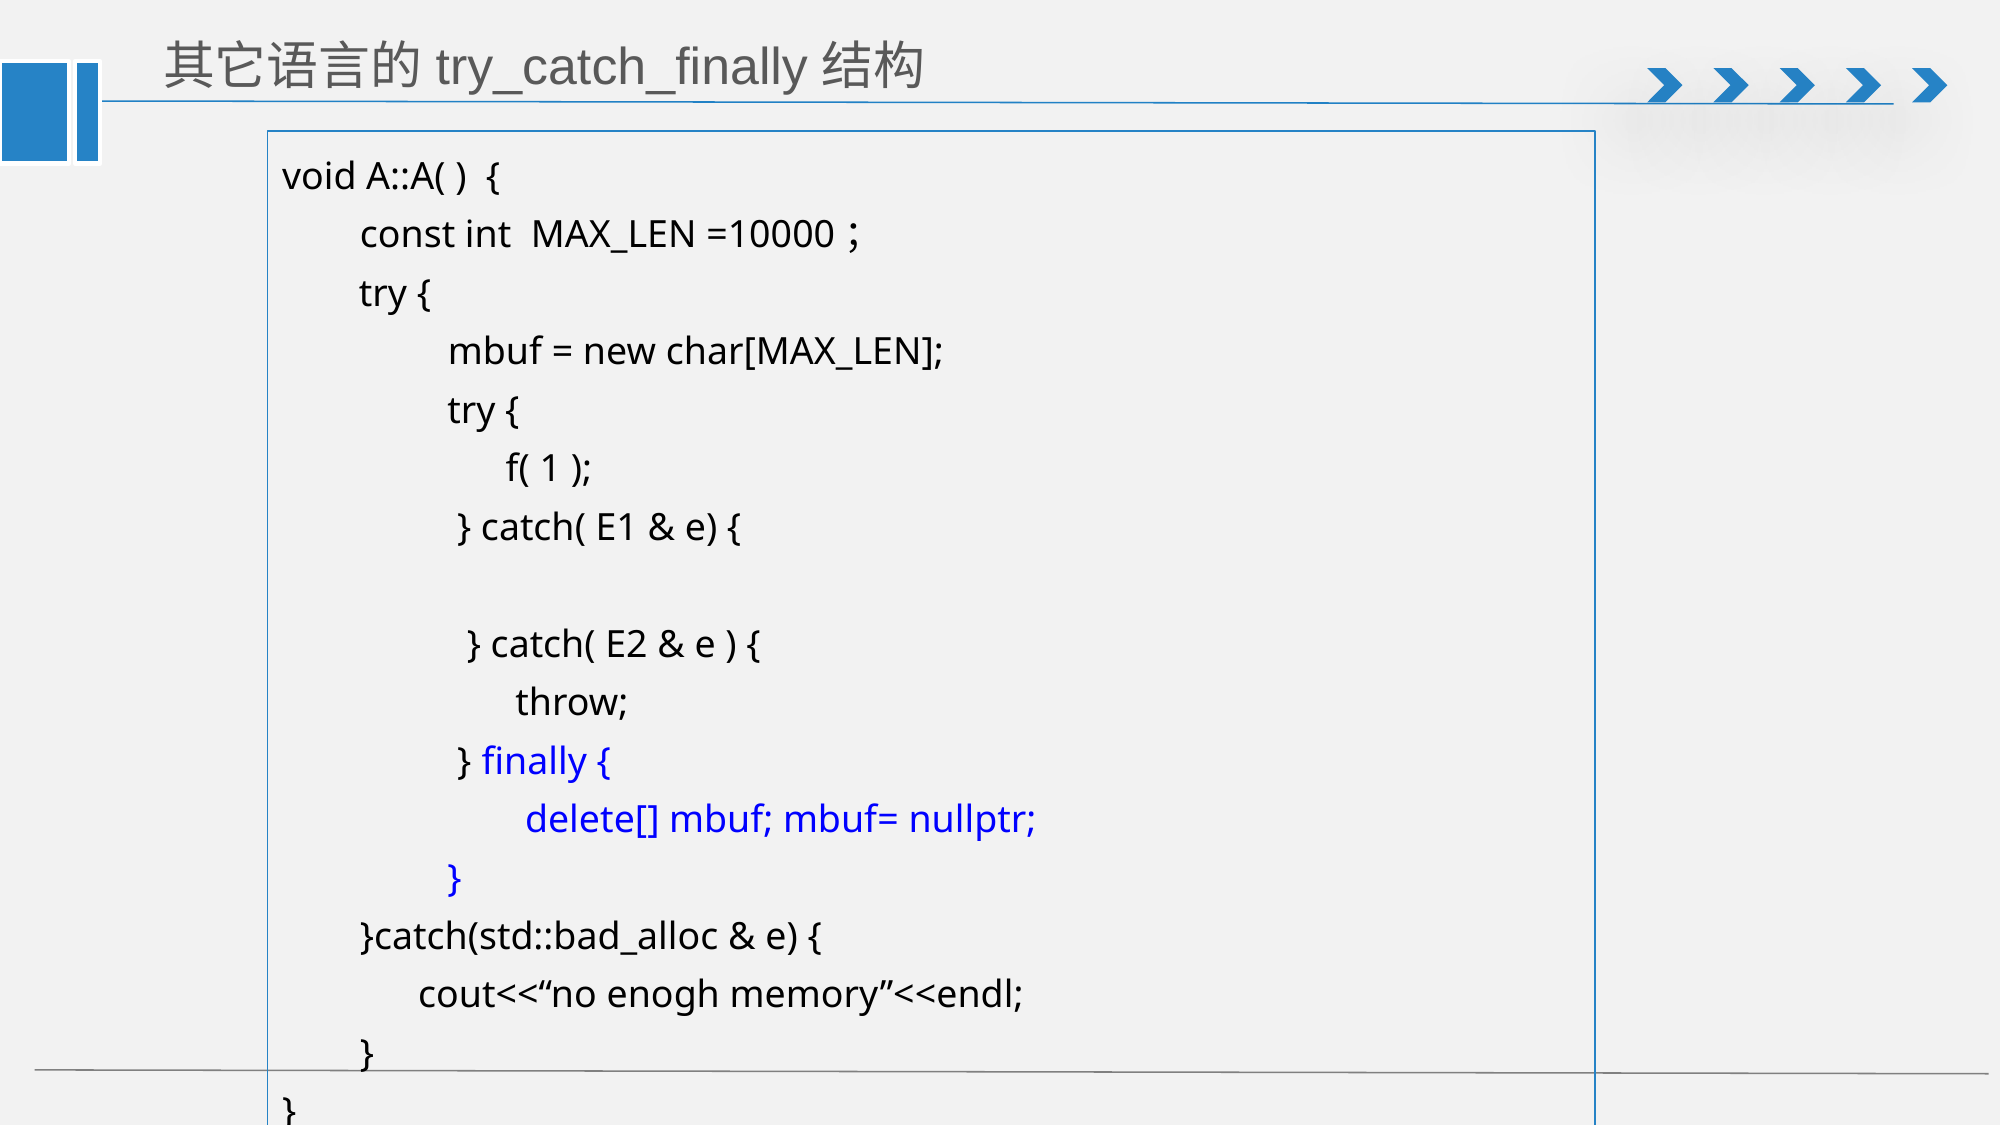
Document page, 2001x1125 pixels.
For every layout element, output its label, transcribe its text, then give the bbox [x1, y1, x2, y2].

title 其它语言的try_catch_finally结构 [148, 20, 1194, 103]
text_box void A::A( ) { const int MAX_LEN =10000； try { mbuf = new char[MAX_LEN]; try { f( 1 ); } catch( E1 & e) { } catch( E2 & e ) { throw; } finally { delete[] mbuf; mbuf= nullptr; } }catch(std::bad_alloc & e) { cout<<“no enogh memory”<<endl; } } [267, 131, 1595, 1125]
